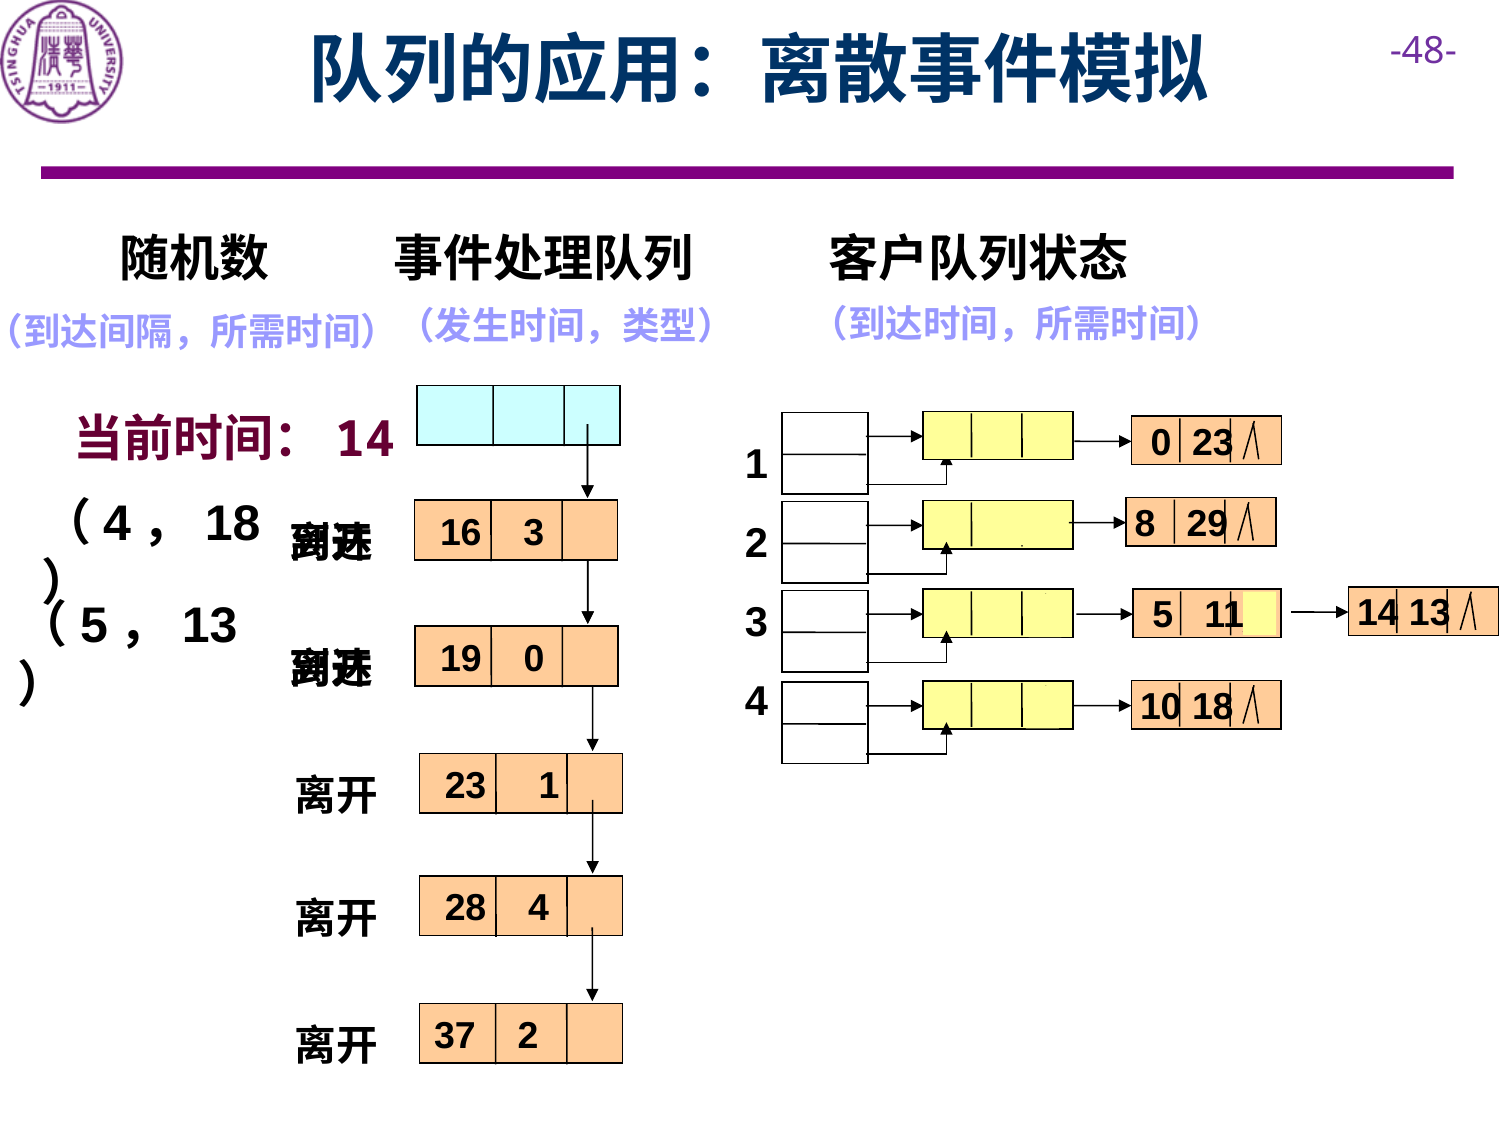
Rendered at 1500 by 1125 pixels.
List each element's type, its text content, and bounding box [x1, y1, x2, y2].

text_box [416, 385, 621, 424]
text_box 队列的应用：离散事件模拟 [135, 13, 1383, 164]
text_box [1242, 580, 1499, 642]
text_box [274, 423, 619, 700]
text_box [1025, 674, 1282, 735]
text_box （4，18 ） [26, 483, 268, 585]
text_box （发生时间，类型） [382, 295, 758, 355]
text_box （到达时间，所需时间） [795, 294, 1252, 353]
text_box 当前时间：14 [59, 399, 411, 474]
text_box （5，13 ） [3, 585, 274, 720]
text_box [1020, 491, 1277, 552]
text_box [1028, 582, 1239, 644]
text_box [279, 700, 623, 1077]
text_box （到达间隔，所需时间） [0, 300, 502, 361]
picture [0, 0, 124, 124]
text_box 随机数 事件处理队列 客户队列状态 [105, 218, 1267, 294]
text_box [730, 409, 1282, 764]
